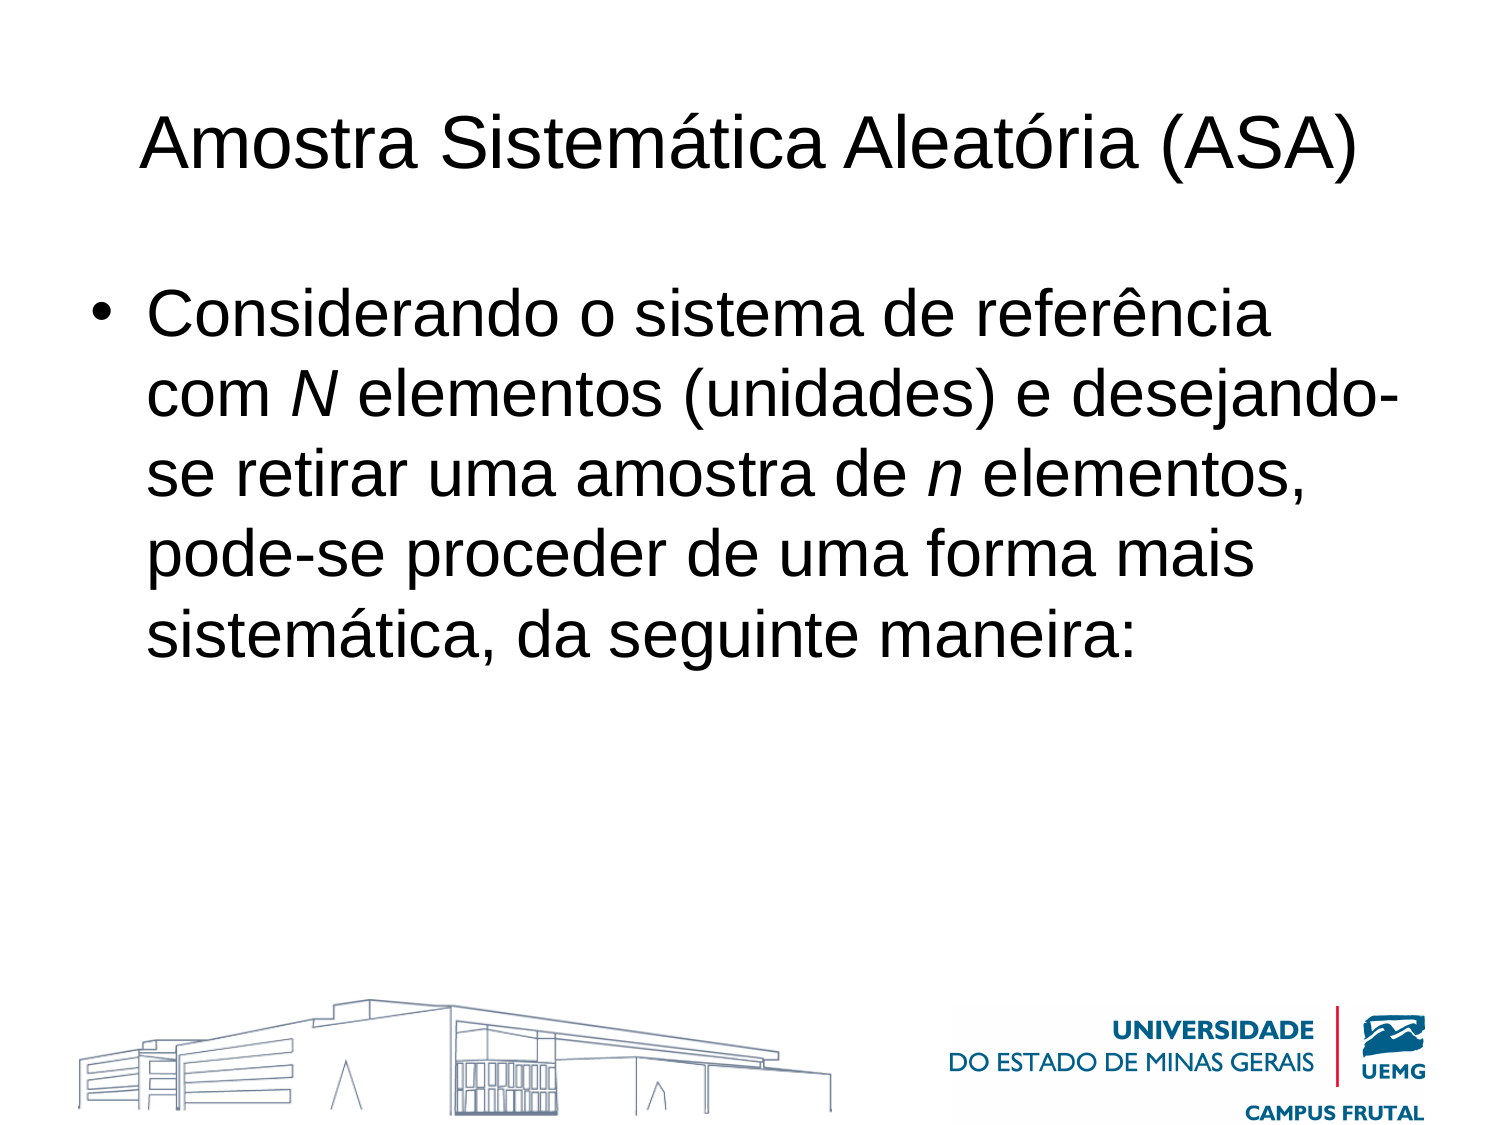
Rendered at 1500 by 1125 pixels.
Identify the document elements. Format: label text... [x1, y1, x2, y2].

picture [950, 1006, 1425, 1125]
picture [78, 999, 832, 1116]
picture [1371, 1020, 1416, 1030]
title Amostra Sistemática Aleatória (ASA) [75, 45, 1425, 233]
picture [1415, 1067, 1425, 1075]
picture [1391, 1028, 1410, 1038]
list Considerando o sistema de referência com N elementos (unidades) e desejando-se retirar uma amostra de n elementos, pode-se proceder de uma forma mais sistemática, da seguinte maneira: [75, 262, 1425, 988]
picture [953, 1056, 963, 1068]
